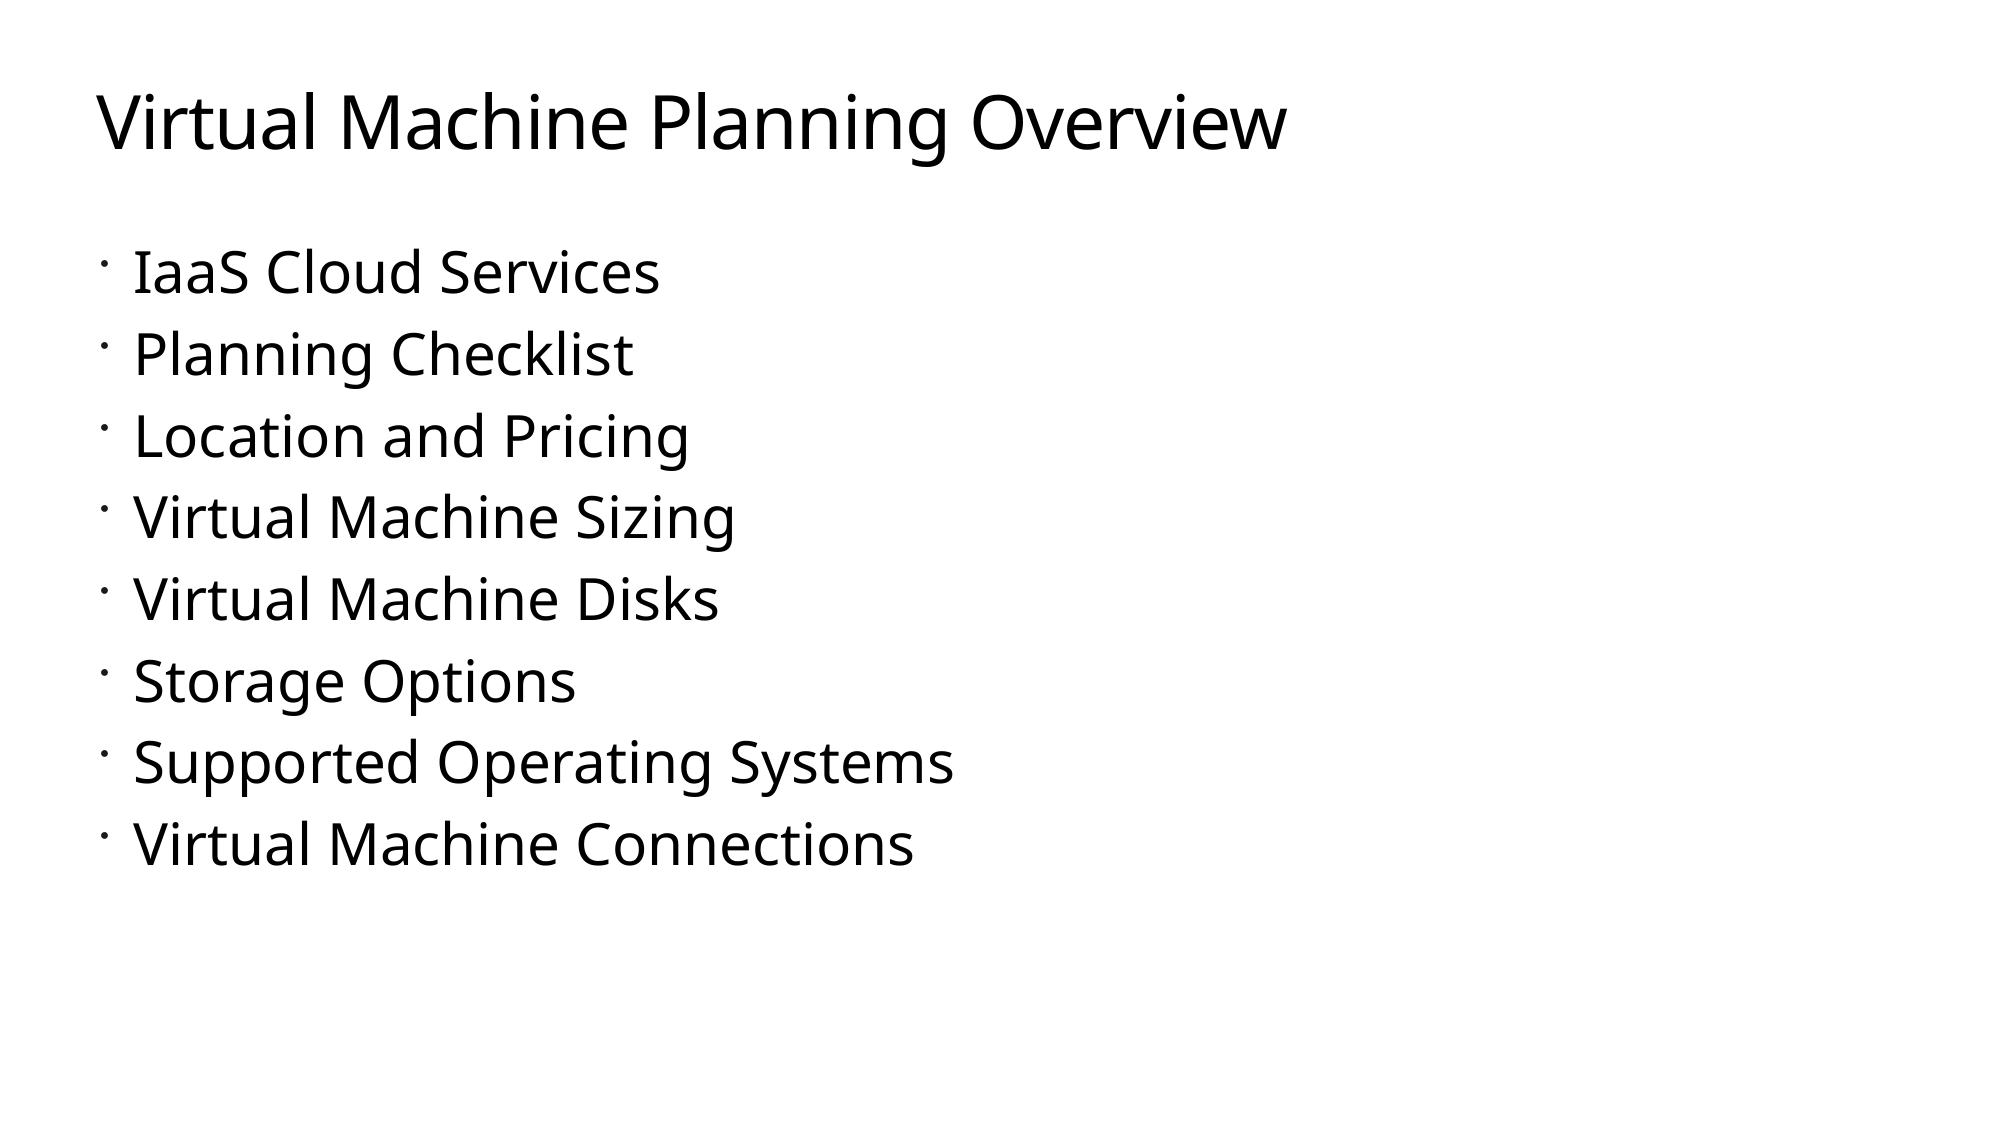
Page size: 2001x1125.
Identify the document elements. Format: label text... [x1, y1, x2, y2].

list IaaS Cloud Services Planning Checklist Location and Pricing Virtual Machine Sizing Virtual Machine Disks Storage Options Supported Operating Systems Virtual Machine Connections [95, 235, 1904, 900]
title Virtual Machine Planning Overview [96, 75, 1904, 166]
